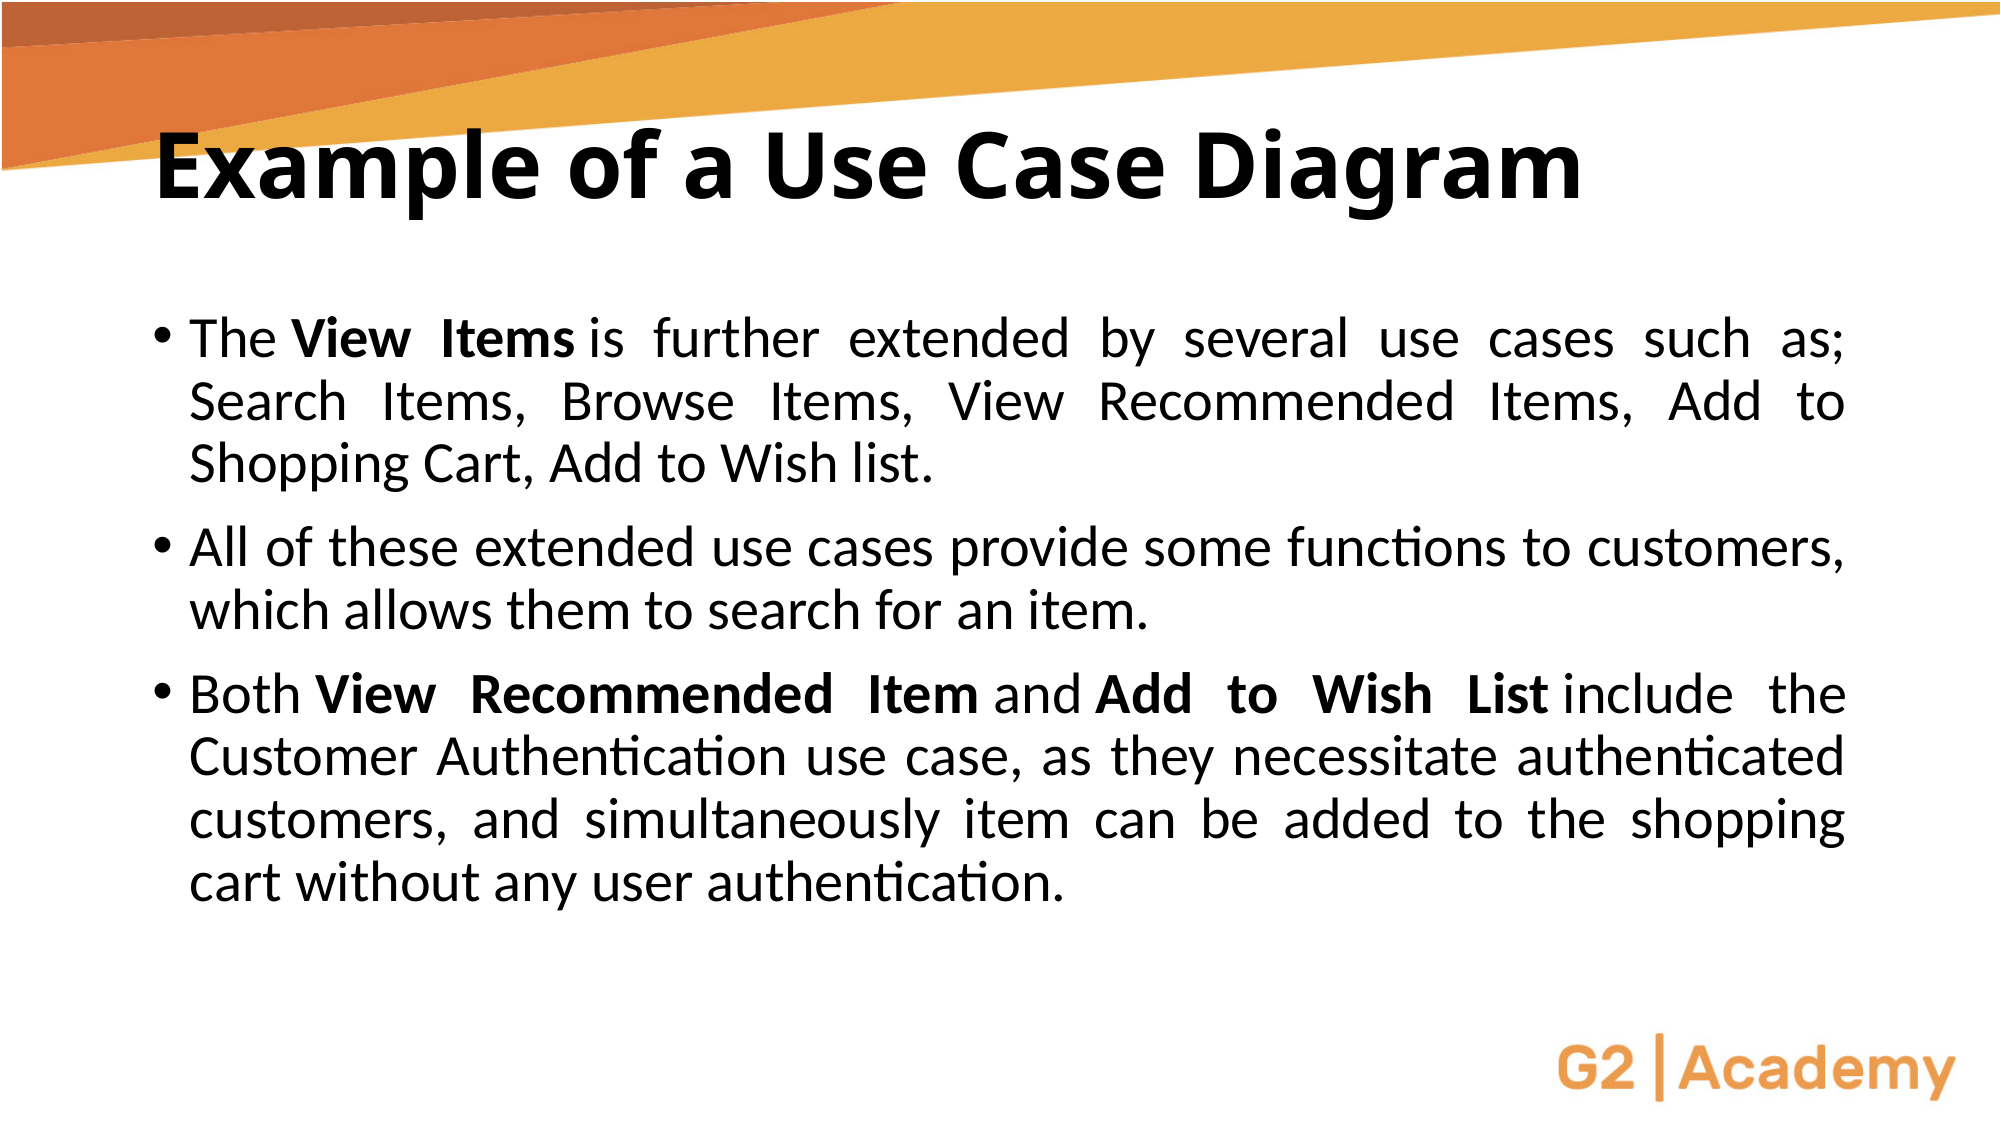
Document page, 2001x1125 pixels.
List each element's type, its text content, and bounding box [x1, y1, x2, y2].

picture [1, 2, 2000, 1125]
list The View Items is further extended by several use cases such as; Search Items, Browse Items, View Recommended Items, Add to Shopping Cart, Add to Wish list. All of these extended use cases provide some functions to customers, which allows them to search for an item. Both View Recommended Item and Add to Wish List include the Customer Authentication use case, as they necessitate authenticated customers, and simultaneously item can be added to the shopping cart without any user authentication. [137, 299, 1863, 1014]
title Example of a Use Case Diagram [137, 59, 1863, 278]
